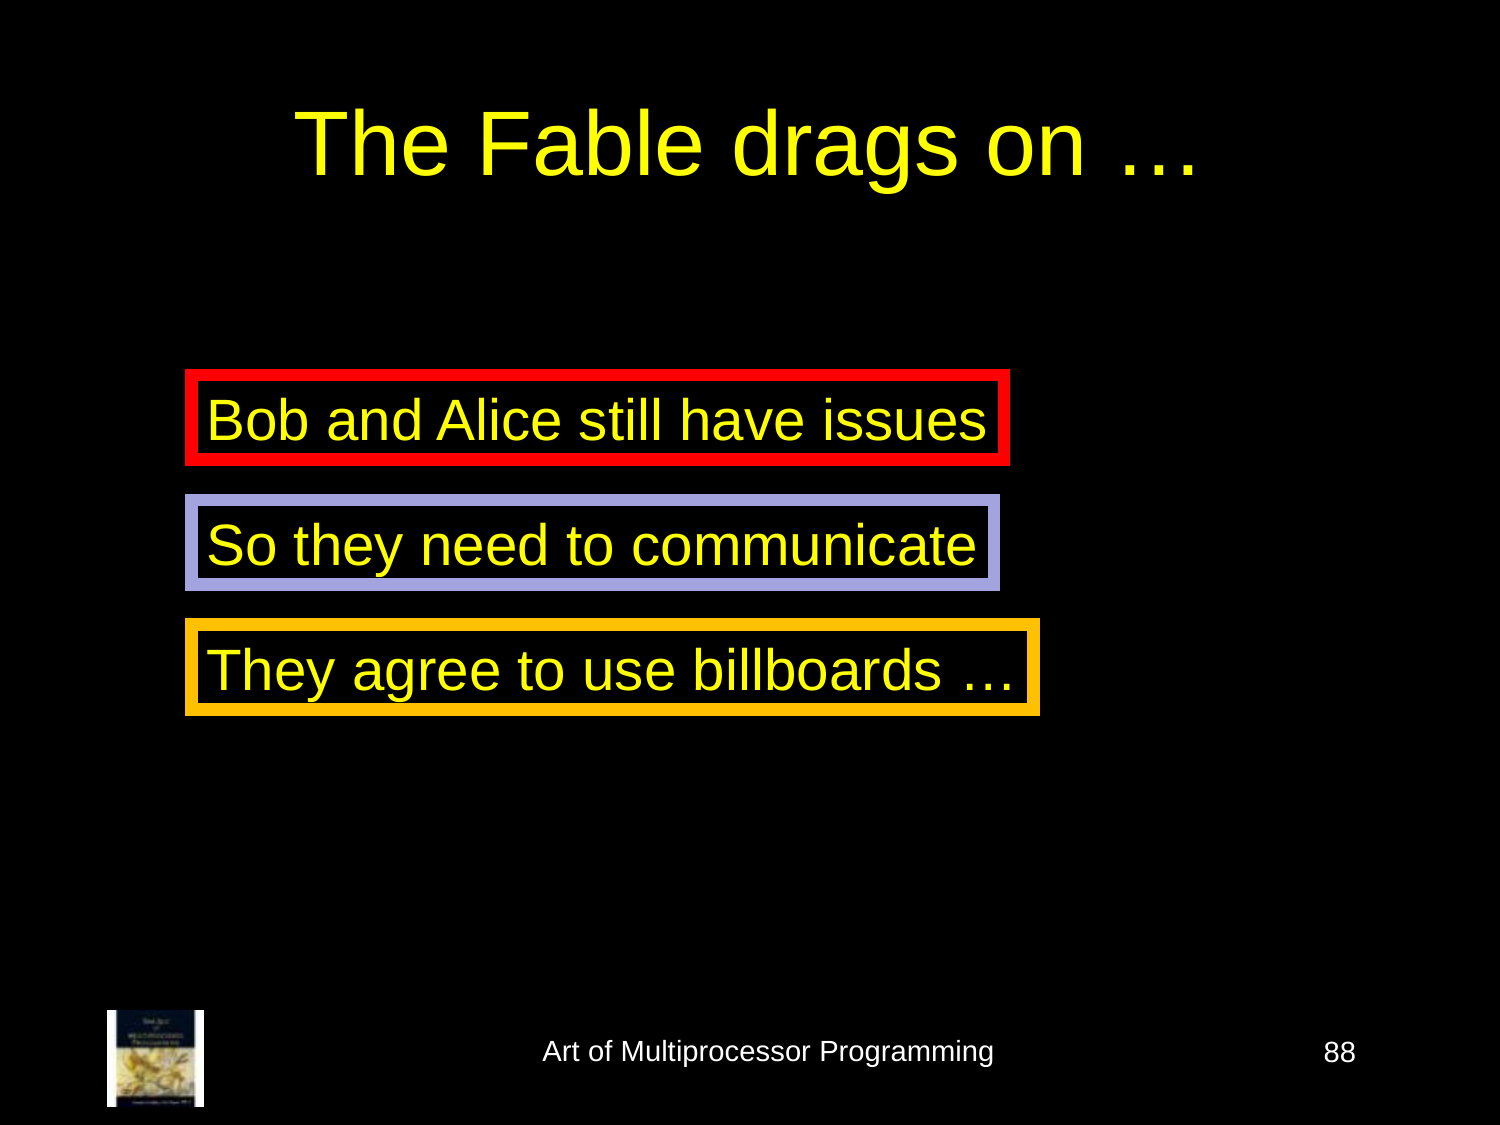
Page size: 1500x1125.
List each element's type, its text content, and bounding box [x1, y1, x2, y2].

picture [107, 1010, 204, 1107]
footer Art of Multiprocessor Programming [512, 1024, 1026, 1103]
text_box They agree to use billboards … [191, 624, 1034, 710]
text_box 88 [1058, 1025, 1371, 1101]
text_box Bob and Alice still have issues [191, 375, 1004, 460]
text_box So they need to communicate [191, 499, 995, 585]
title The Fable drags on … [75, 45, 1425, 233]
